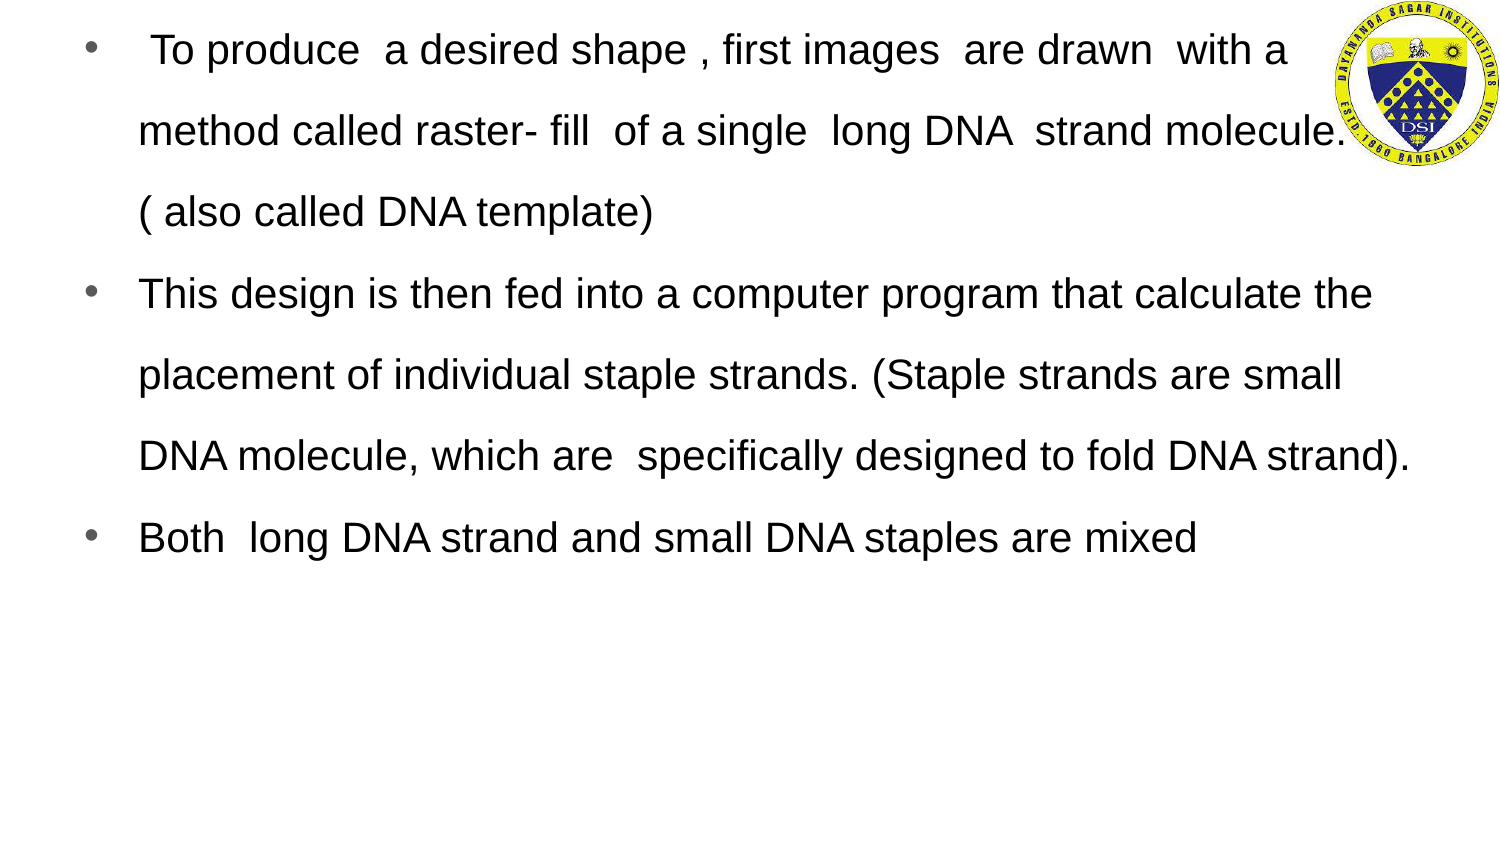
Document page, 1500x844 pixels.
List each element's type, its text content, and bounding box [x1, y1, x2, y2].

picture [1449, 0, 1500, 167]
list How does DNA origami 3-D shapes are prepared To produce a desired shape , first images are drawn with a method called raster- fill of a single long DNA strand molecule.( also called DNA template) This design is then fed into a computer program that calculate the placement of individual staple strands. (Staple strands are small DNA molecule, which are specifically designed to fold DNA strand). Both long DNA strand and small DNA staples are mixed [51, 0, 1449, 637]
